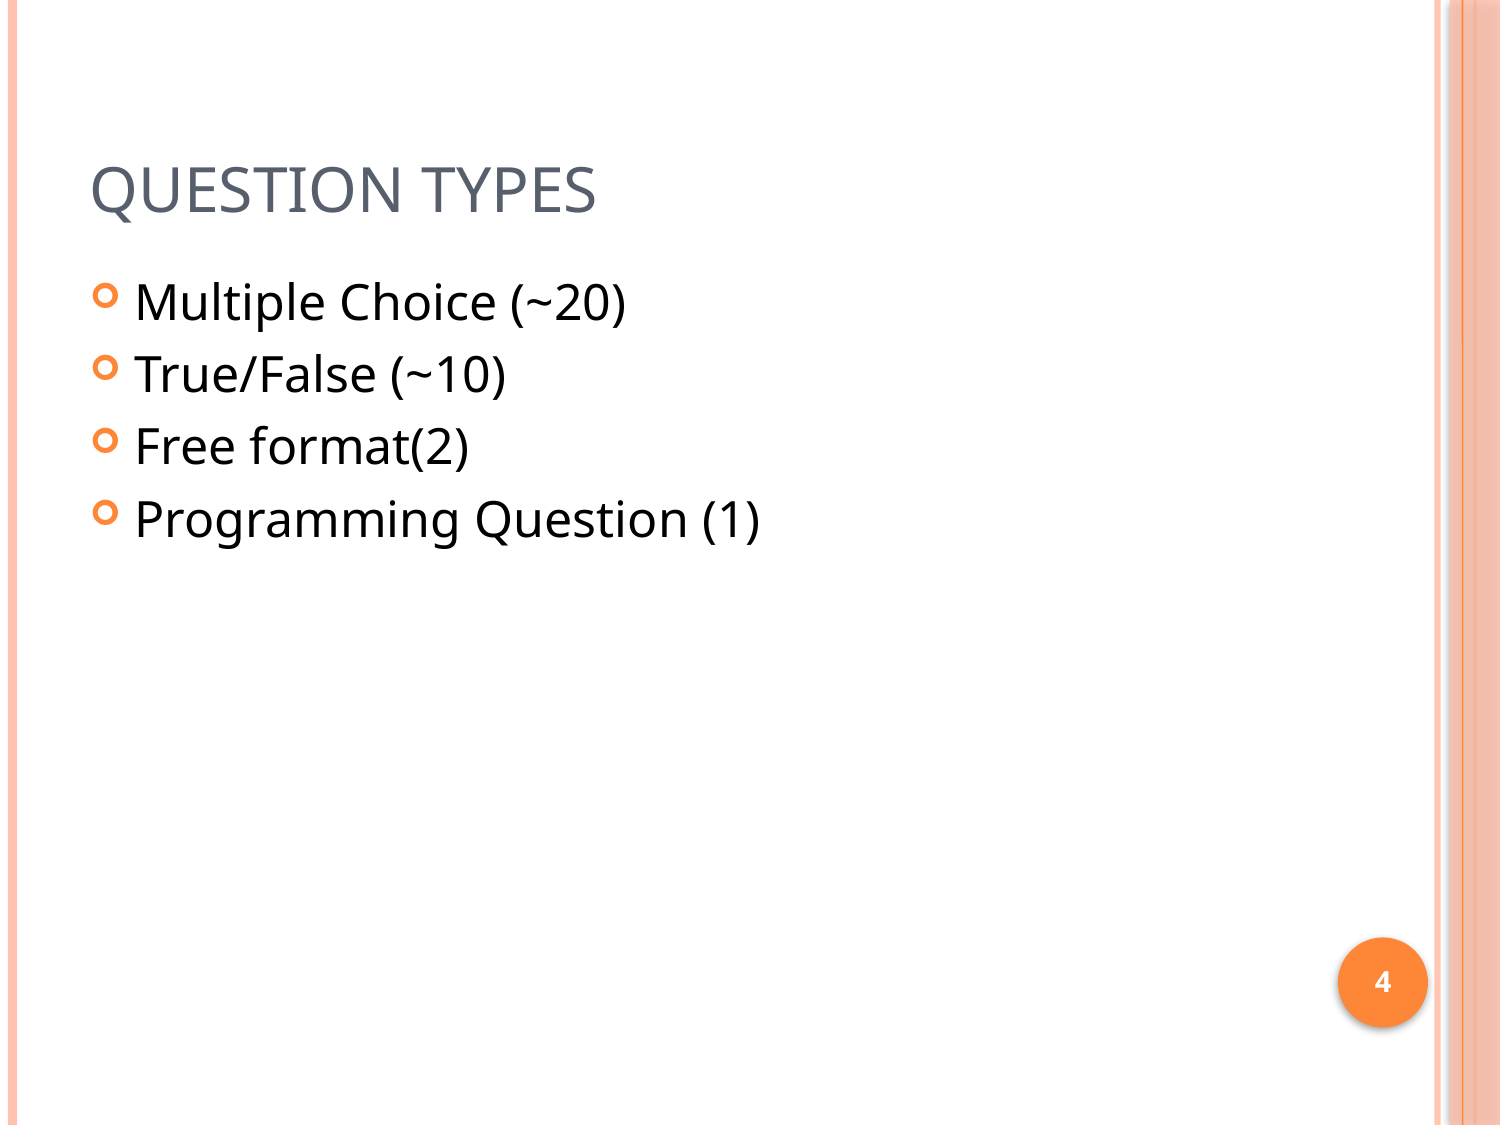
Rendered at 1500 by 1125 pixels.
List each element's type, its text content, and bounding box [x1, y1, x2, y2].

slide_number 4 [1333, 940, 1434, 1027]
list Multiple Choice (~20) True/False (~10) Free format(2) Programming Question (1) [75, 262, 1300, 1062]
title Question Types [75, 45, 1300, 233]
